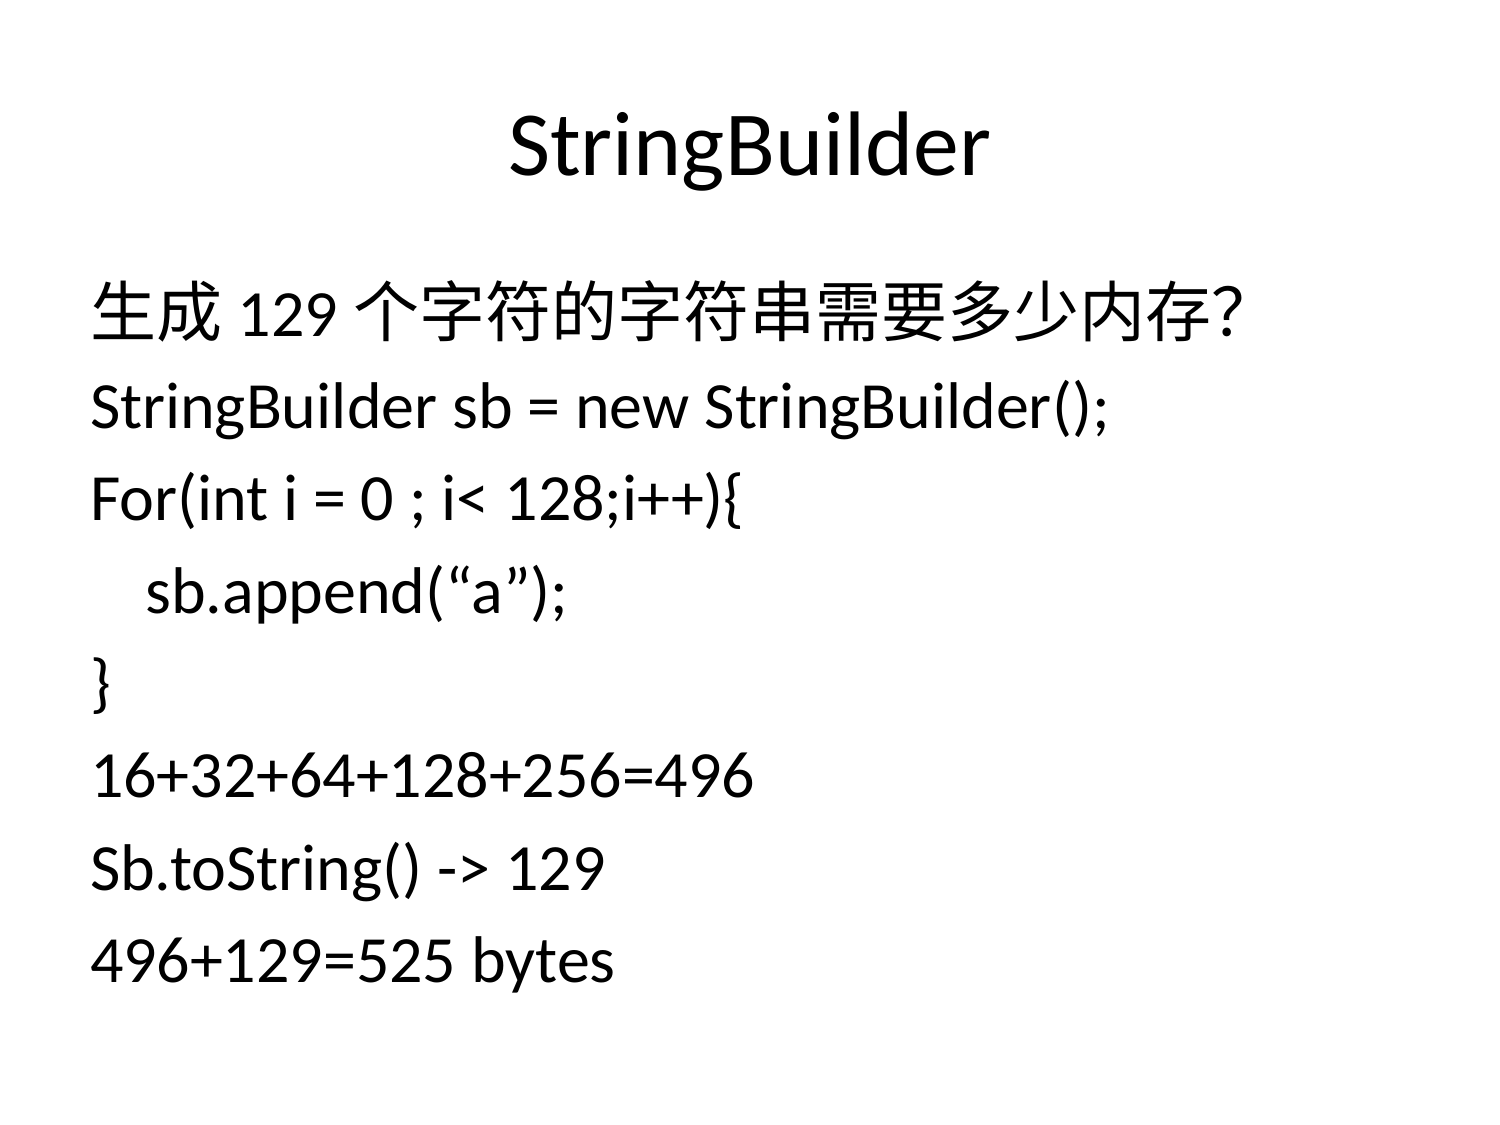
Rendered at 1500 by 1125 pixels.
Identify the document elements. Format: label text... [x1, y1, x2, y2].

list 生成129个字符的字符串需要多少内存？ StringBuilder sb = new StringBuilder(); For(int i = 0 ; i< 128;i++){ sb.append(“a”); } 16+32+64+128+256=496 Sb.toString() -> 129 496+129=525 bytes [75, 262, 1425, 1005]
title StringBuilder [75, 45, 1425, 233]
